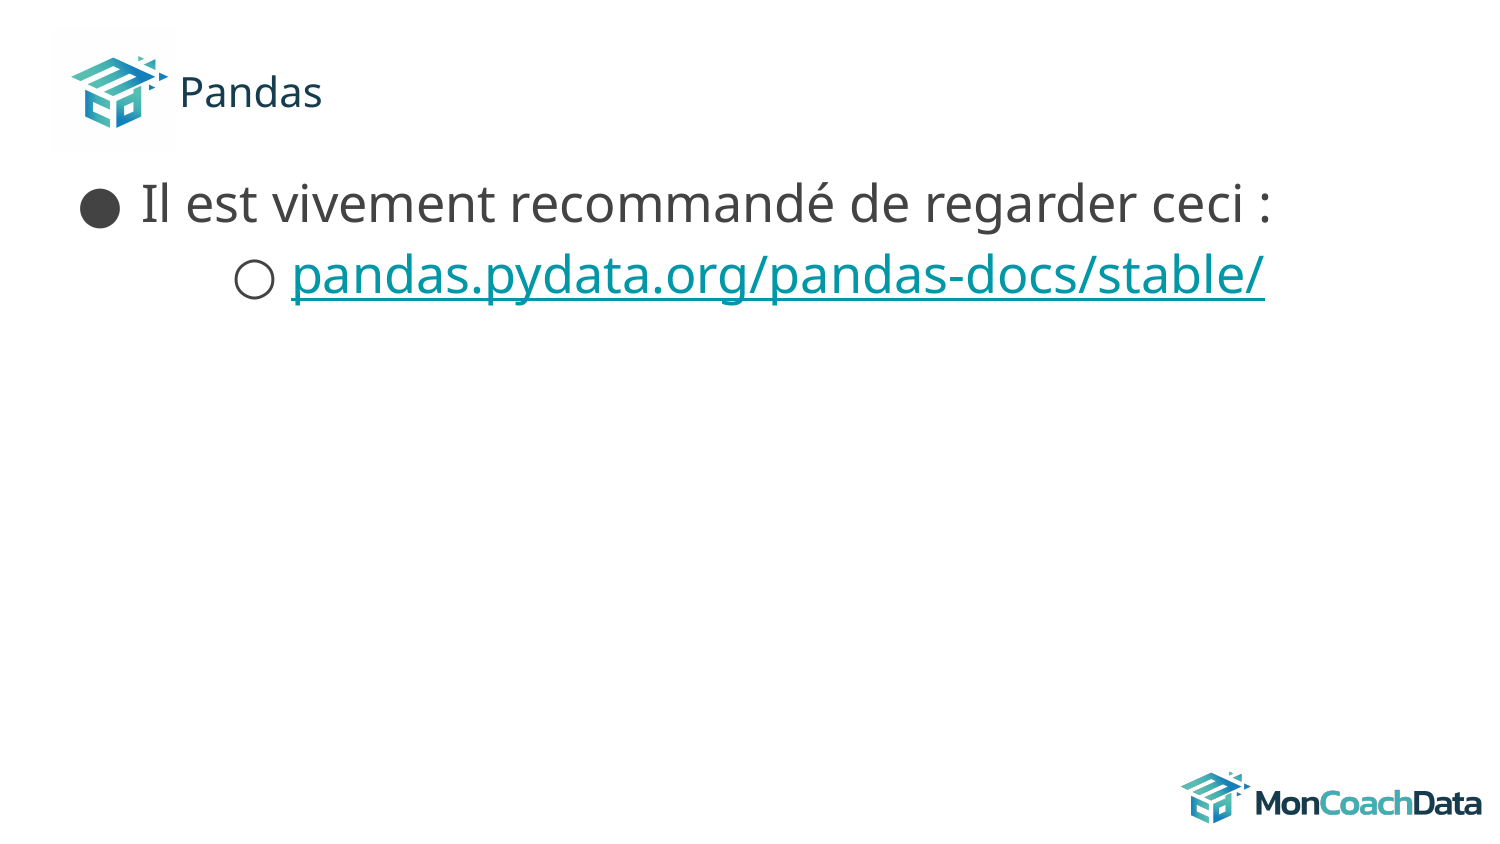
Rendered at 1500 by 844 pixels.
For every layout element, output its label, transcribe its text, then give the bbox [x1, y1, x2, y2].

picture [1162, 750, 1500, 844]
picture [51, 27, 177, 141]
title Pandas [164, 47, 1443, 142]
list Il est vivement recommandé de regarder ceci : pandas.pydata.org/pandas-docs/stable/ [51, 141, 1449, 703]
